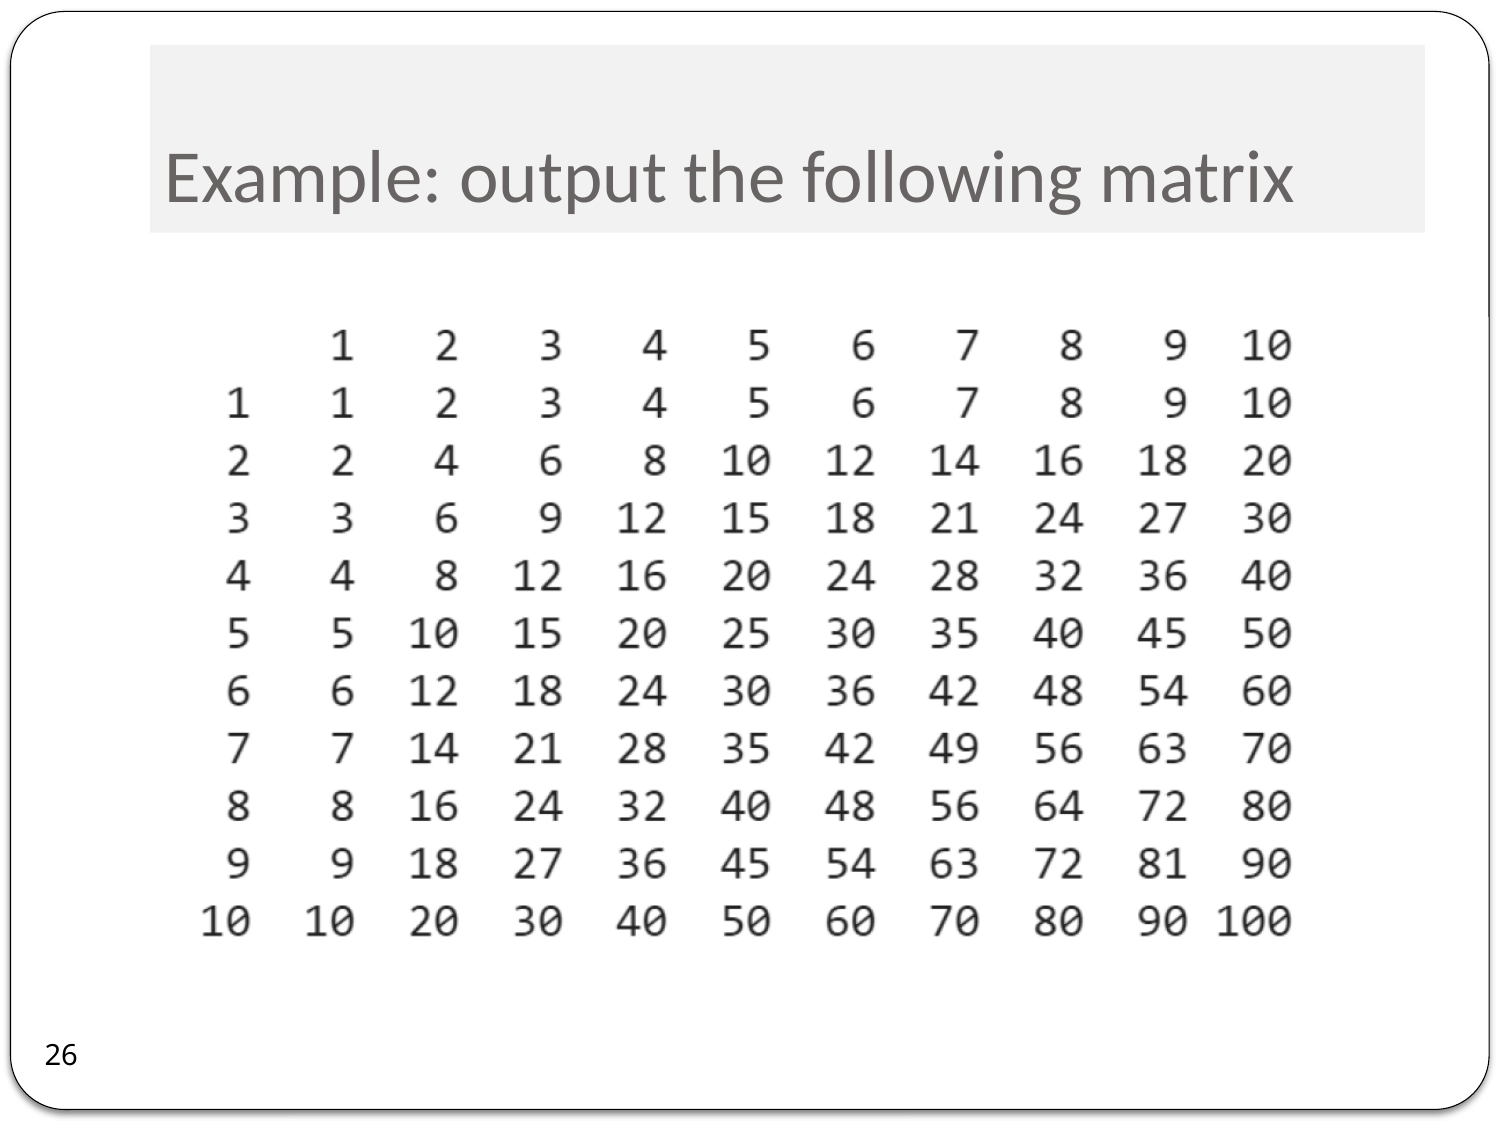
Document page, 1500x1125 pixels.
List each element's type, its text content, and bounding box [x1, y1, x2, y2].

title Example: output the following matrix [150, 44, 1425, 233]
slide_number 26 [23, 1018, 99, 1094]
picture [194, 324, 1306, 945]
